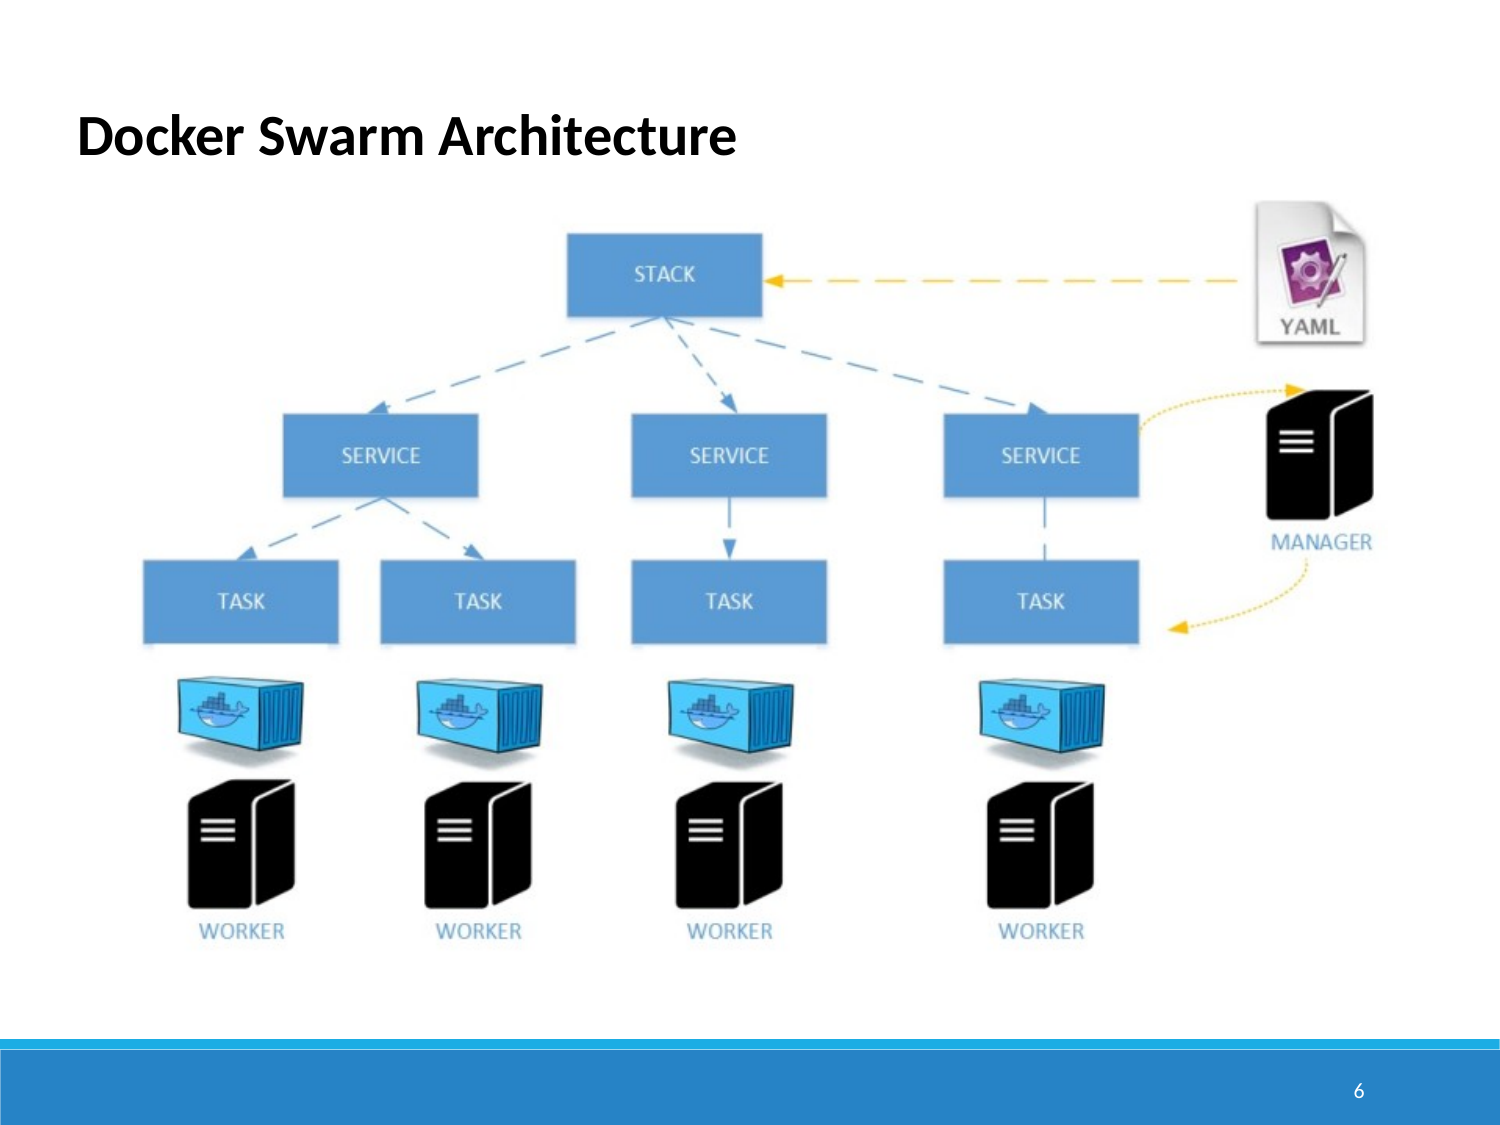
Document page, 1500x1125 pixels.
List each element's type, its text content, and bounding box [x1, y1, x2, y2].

picture [136, 199, 1388, 959]
text_box Docker Swarm Architecture [62, 89, 1131, 174]
slide_number 6 [1218, 1059, 1380, 1120]
